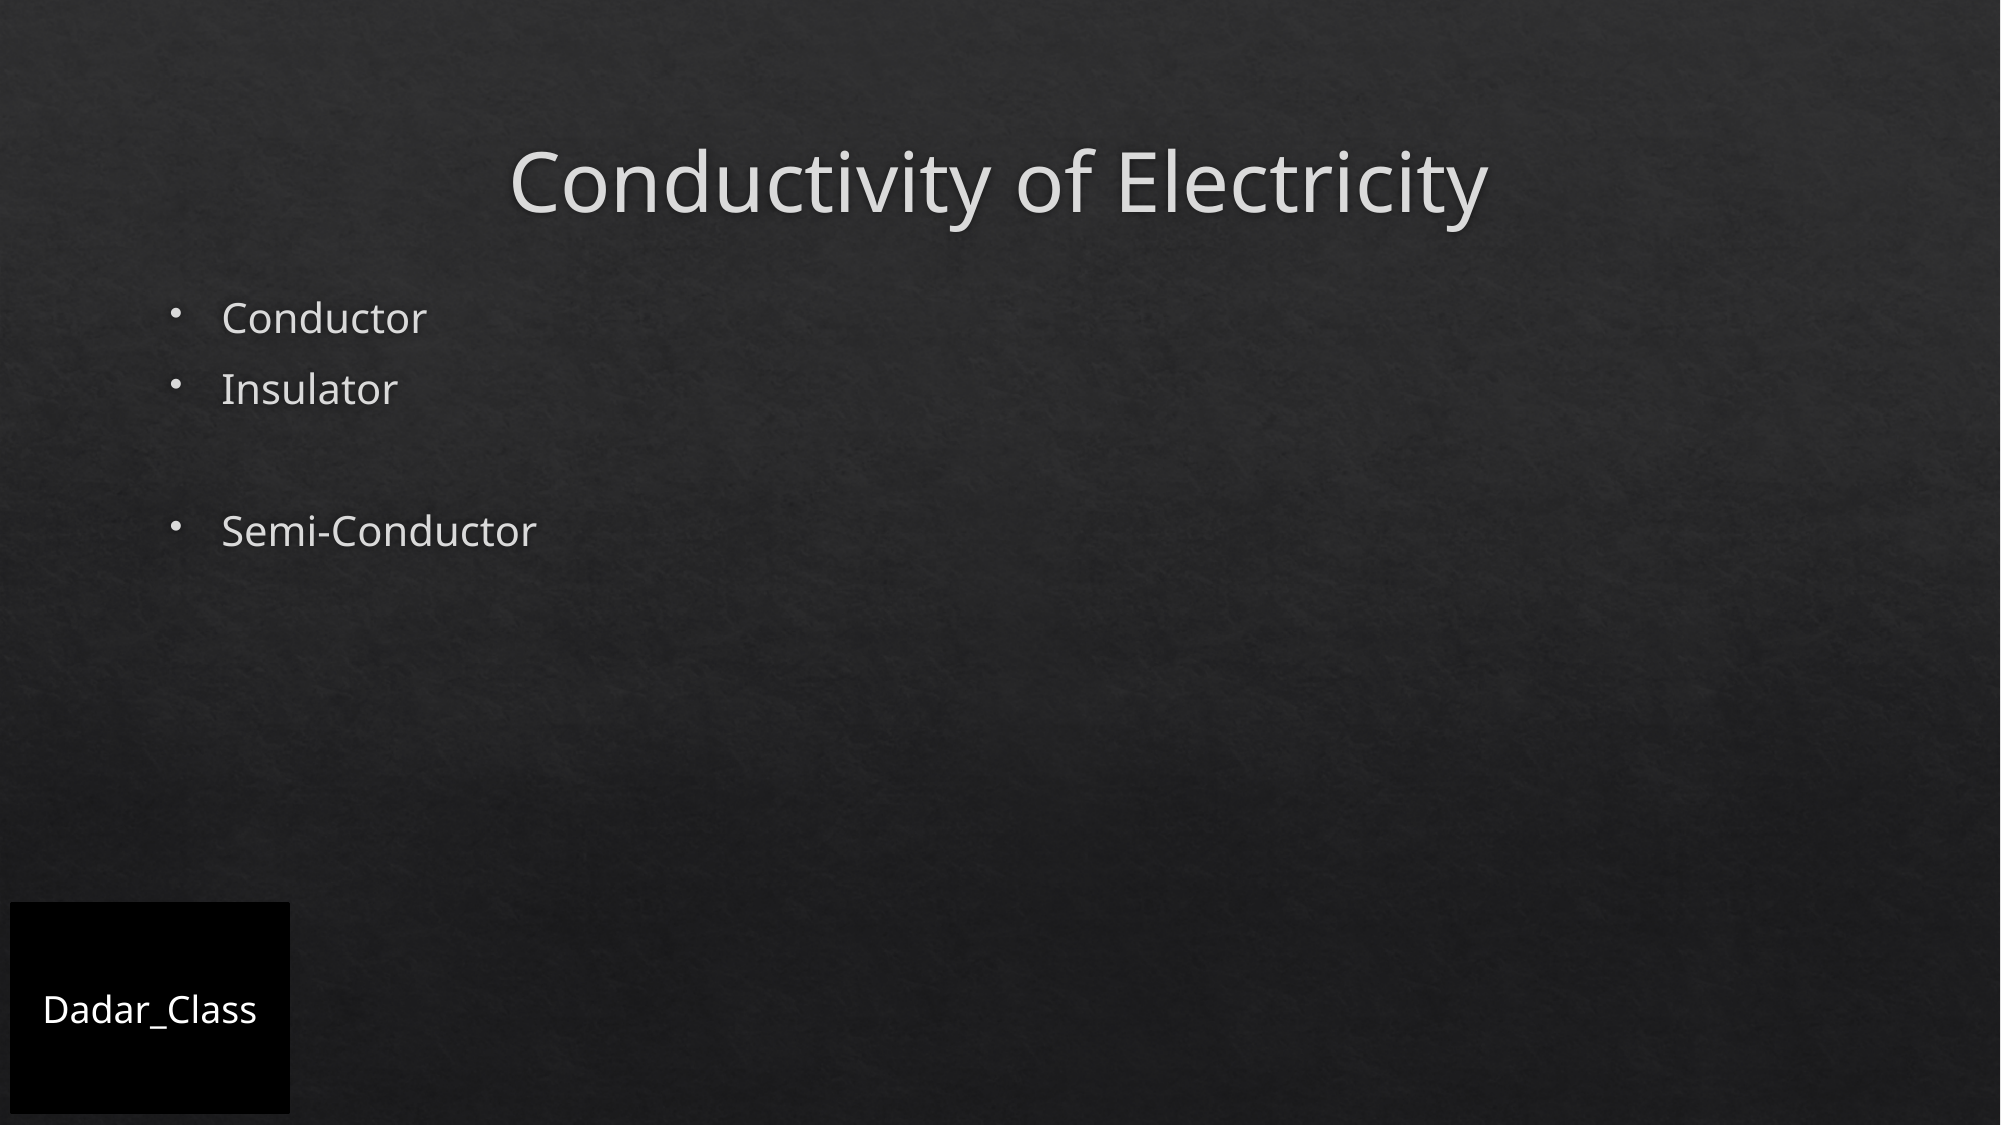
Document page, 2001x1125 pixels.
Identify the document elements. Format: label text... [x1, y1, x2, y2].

list Conductor Insulator Semi-Conductor [149, 284, 1849, 950]
text_box Dadar_Class [10, 902, 290, 1114]
title Conductivity of Electricity [149, 99, 1849, 260]
